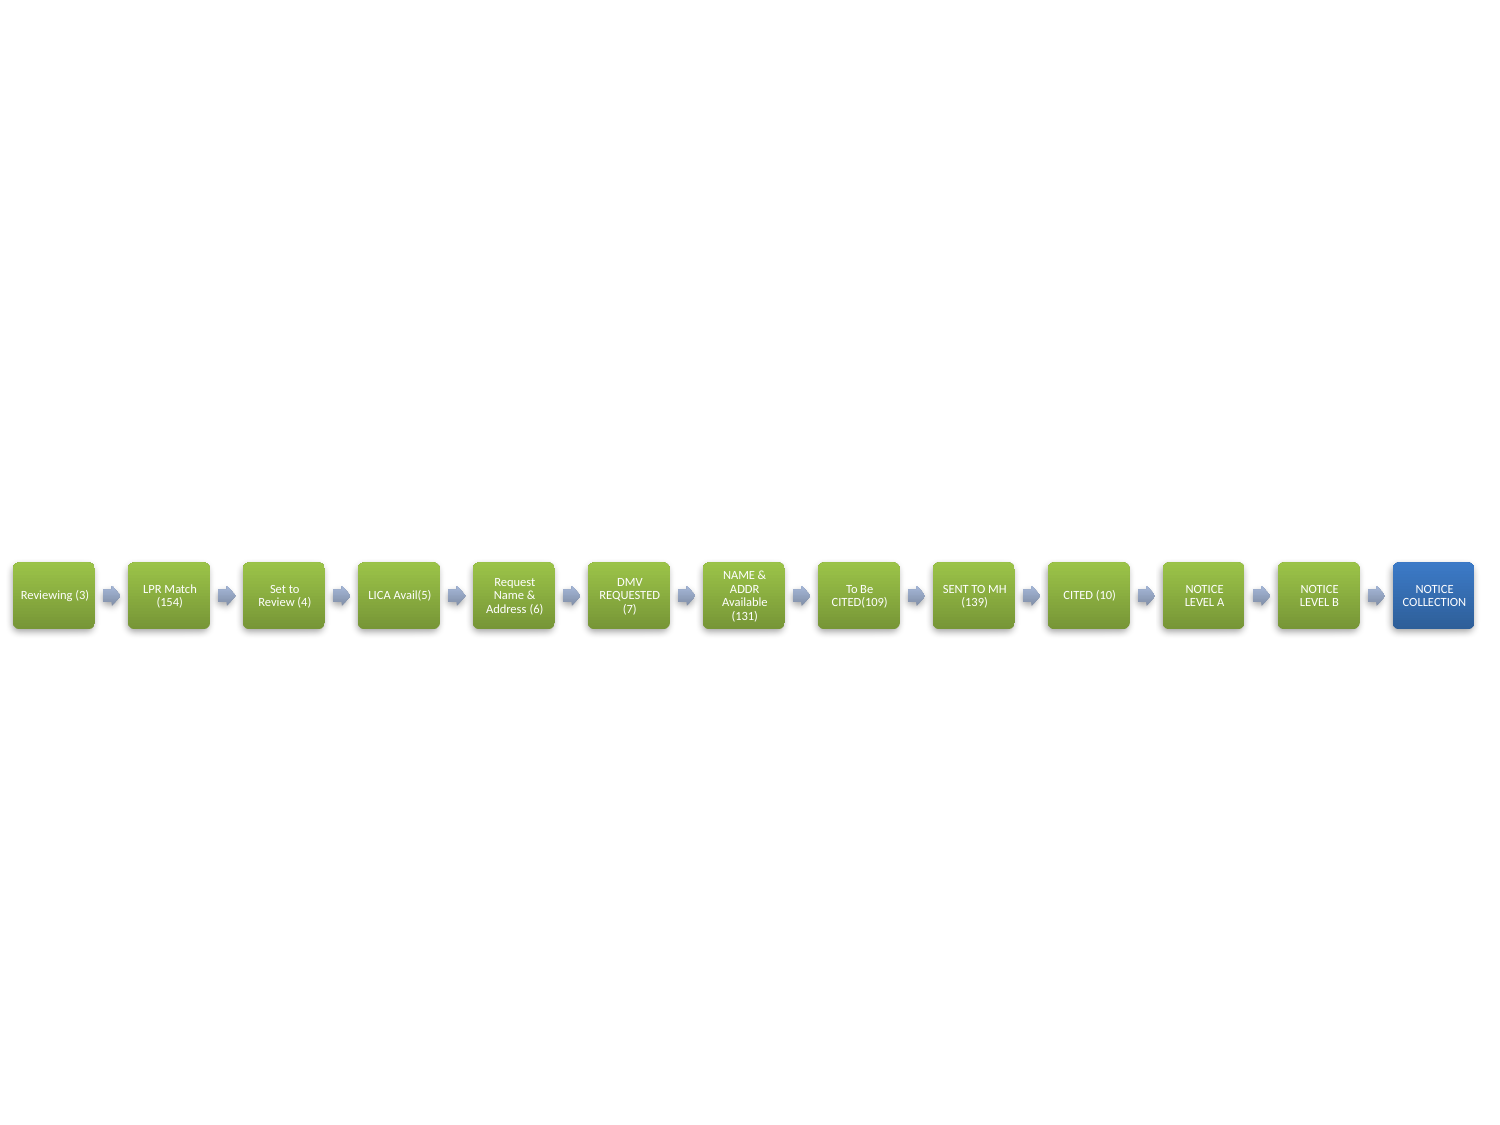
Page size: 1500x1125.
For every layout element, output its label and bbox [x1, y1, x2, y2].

text_box [12, 228, 1476, 963]
